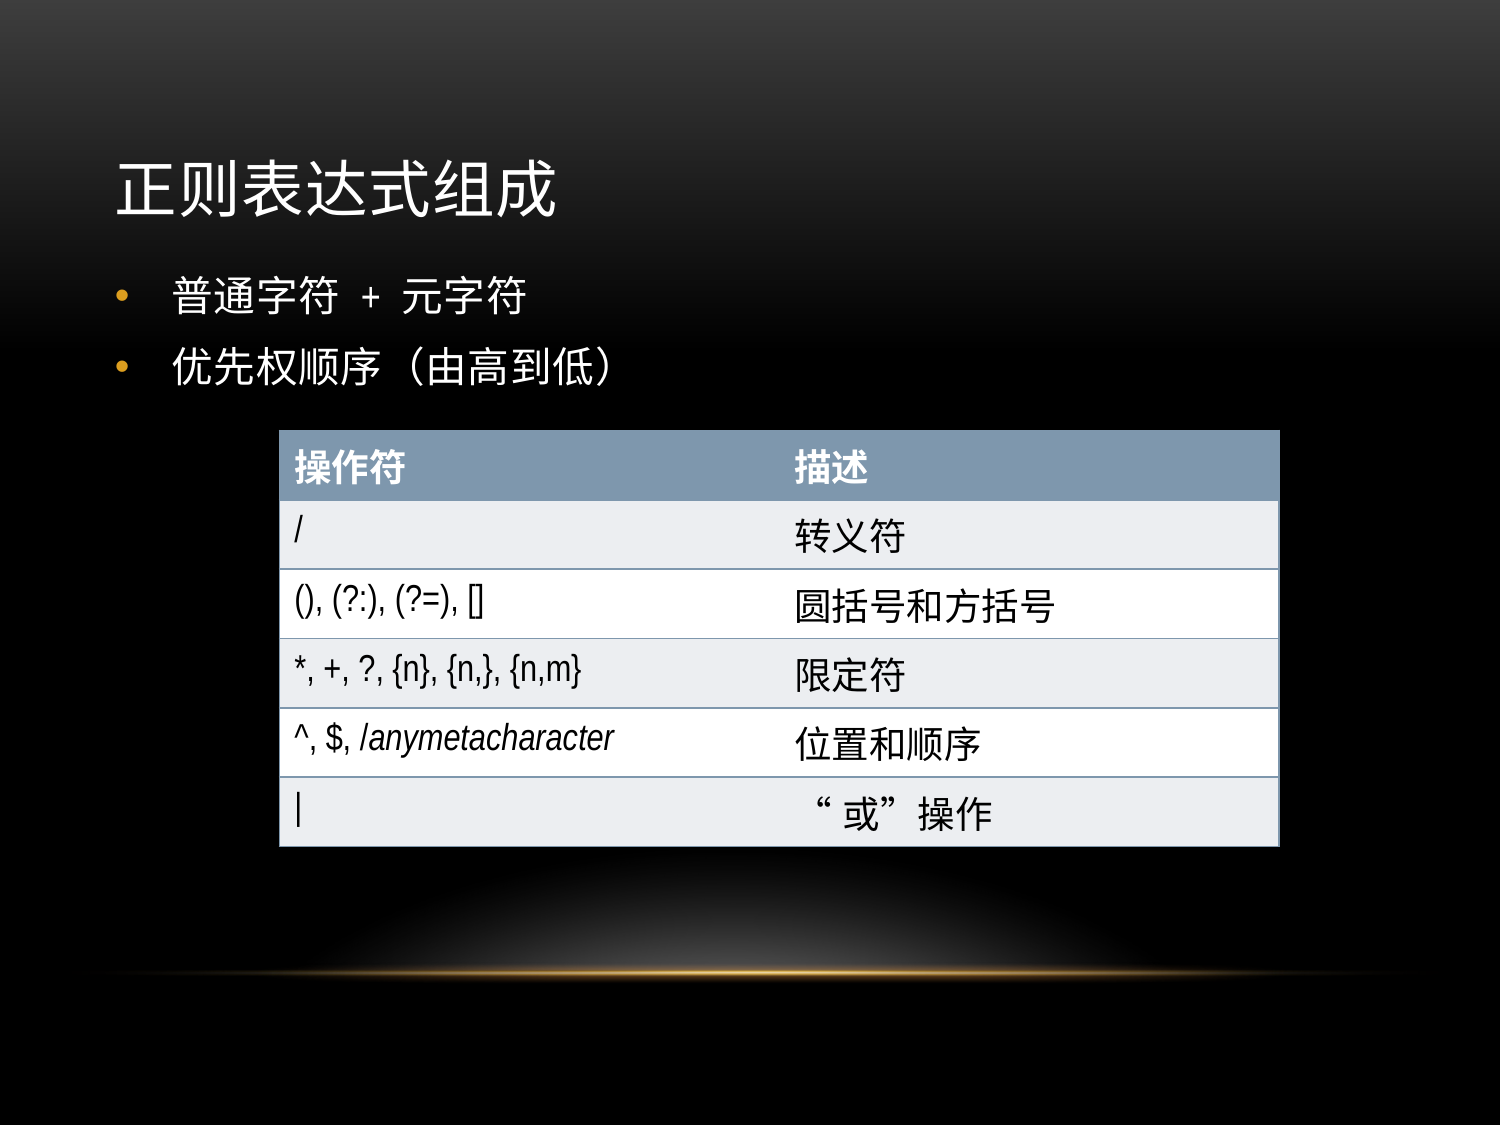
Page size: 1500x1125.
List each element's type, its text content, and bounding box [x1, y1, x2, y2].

list 普通字符 + 元字符 优先权顺序（由高到低） [99, 262, 1400, 938]
table_cell / [280, 501, 779, 568]
table_cell (), (?:), (?=), [] [280, 570, 779, 638]
table_cell 限定符 [779, 639, 1278, 707]
table_cell 转义符 [779, 501, 1278, 568]
title 正则表达式组成 [99, 45, 1400, 233]
table_cell ^, $, /anymetacharacter [280, 709, 779, 776]
table_header 描述 [779, 431, 1278, 499]
table_cell | [280, 778, 779, 846]
table_cell “或”操作 [779, 778, 1278, 846]
table_cell 位置和顺序 [779, 709, 1278, 776]
table_cell *, +, ?, {n}, {n,}, {n,m} [280, 639, 779, 707]
table_header 操作符 [280, 431, 779, 499]
picture [0, 0, 1500, 1125]
table_cell 圆括号和方括号 [779, 570, 1278, 638]
